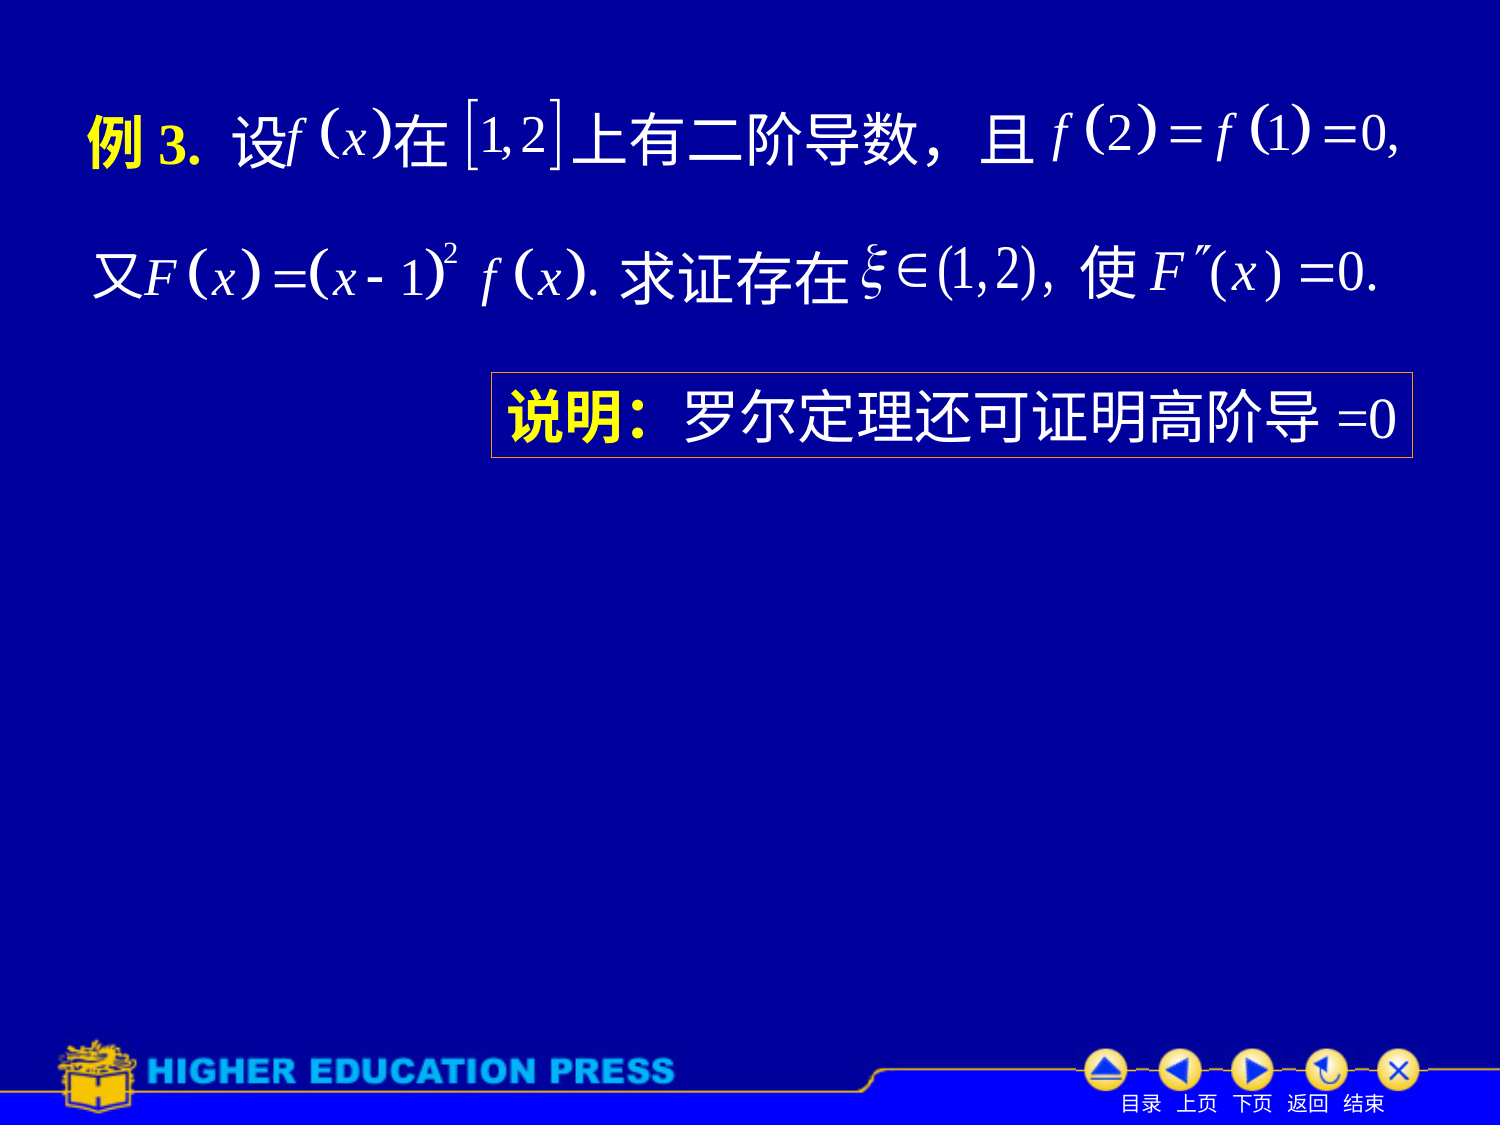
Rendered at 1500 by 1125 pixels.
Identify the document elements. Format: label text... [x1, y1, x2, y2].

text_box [854, 231, 1065, 315]
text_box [1140, 237, 1386, 314]
picture [0, 0, 1500, 1125]
text_box 上有二阶导数，且 [571, 96, 1034, 181]
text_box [268, 97, 398, 187]
text_box 求证存在 [604, 234, 967, 320]
text_box 说明：罗尔定理还可证明高阶导=0 [491, 372, 1413, 458]
text_box 使 [1064, 228, 1202, 314]
text_box 在 [398, 97, 459, 183]
text_box 例3. 设 [71, 99, 268, 184]
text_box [89, 228, 604, 327]
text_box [1034, 93, 1407, 182]
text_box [459, 94, 571, 184]
